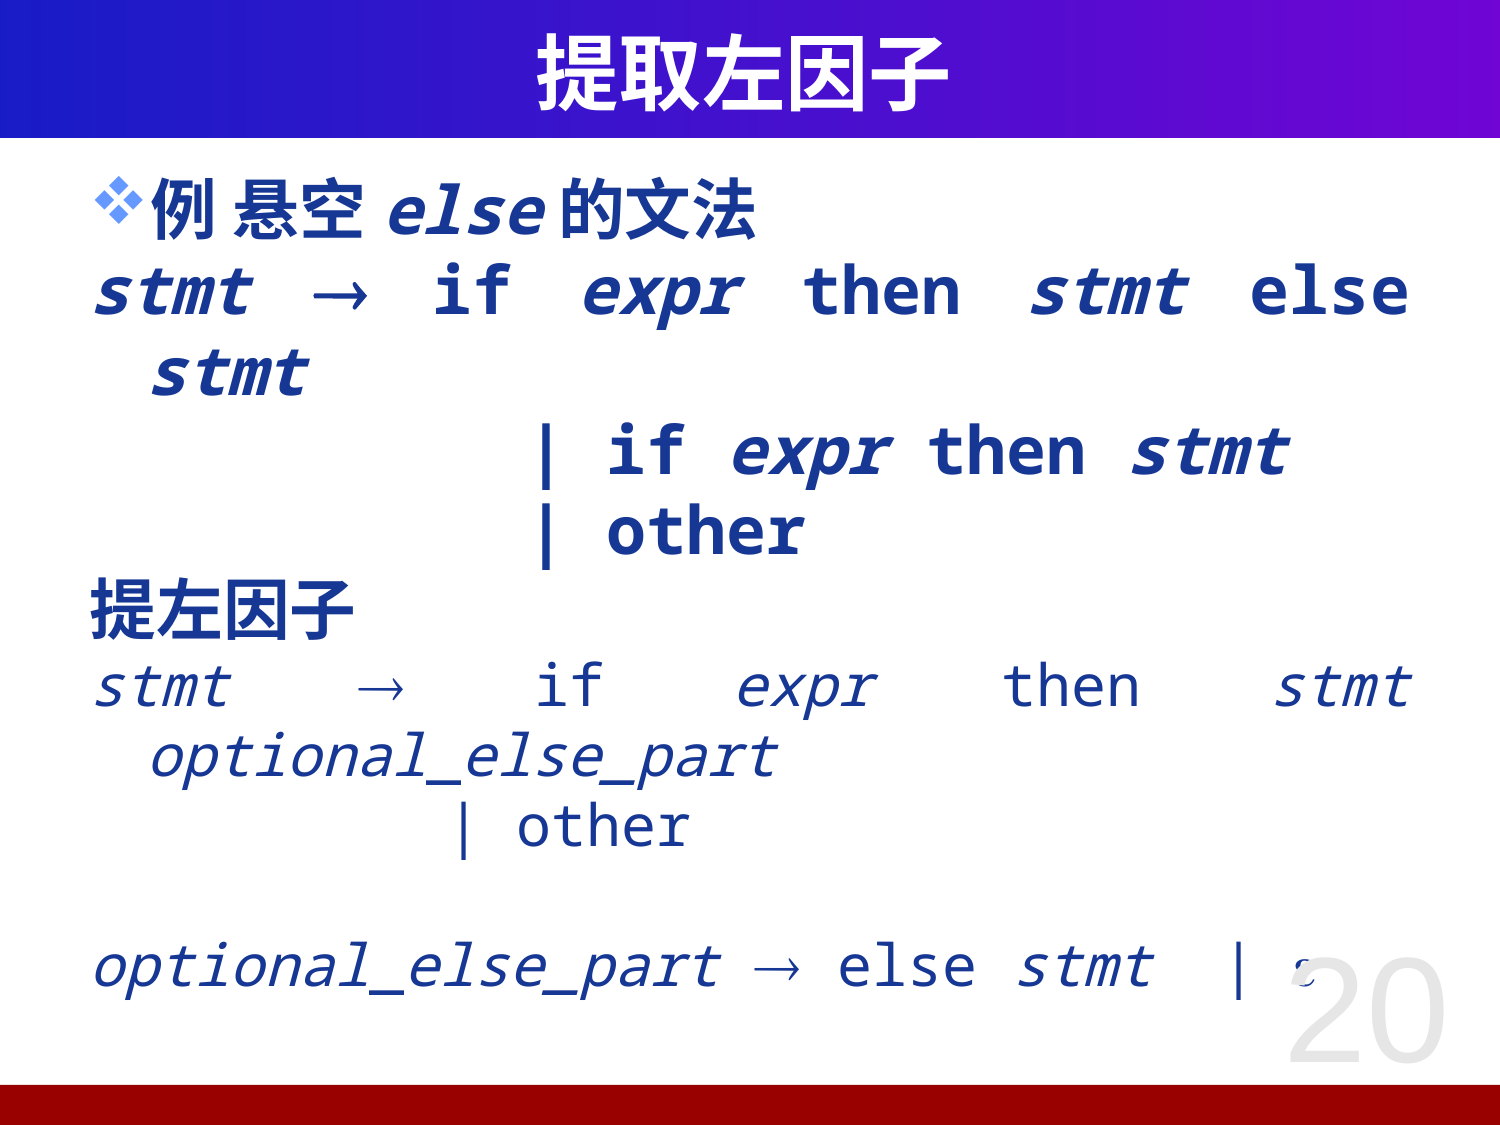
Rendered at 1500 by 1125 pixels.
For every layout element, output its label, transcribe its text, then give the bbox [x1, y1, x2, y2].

slide_number 20 [1234, 904, 1500, 1118]
list 例 悬空else的文法 stmt  if expr then stmt else stmt | if expr then stmt | other 提左因子 stmt  if expr then stmt optional_else_part | other optional_else_part  else stmt |  [74, 160, 1426, 1023]
title 提取左因子 [49, 24, 1438, 118]
